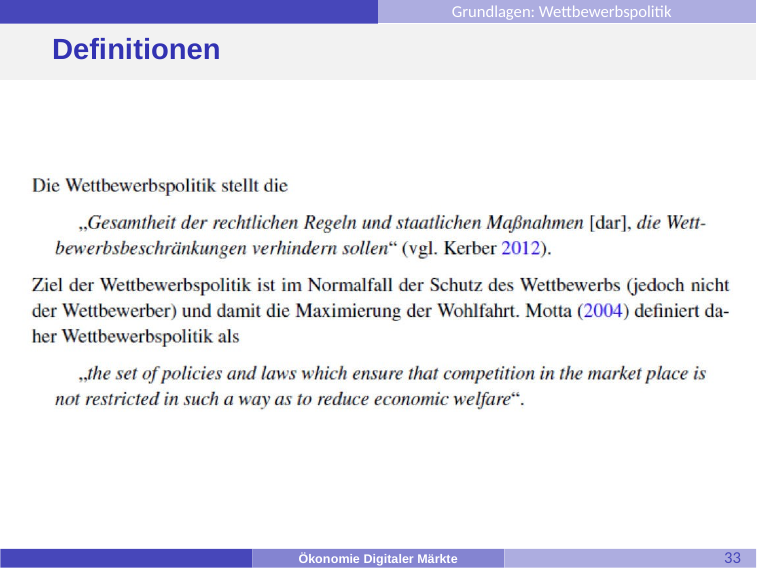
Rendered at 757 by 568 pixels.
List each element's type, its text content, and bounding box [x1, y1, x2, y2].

text_box [22, 173, 734, 412]
text_box 33 [586, 546, 757, 568]
title Definitionen [52, 30, 705, 63]
text_box Grundlagen: Wettbewerbspolitik [437, 0, 712, 28]
